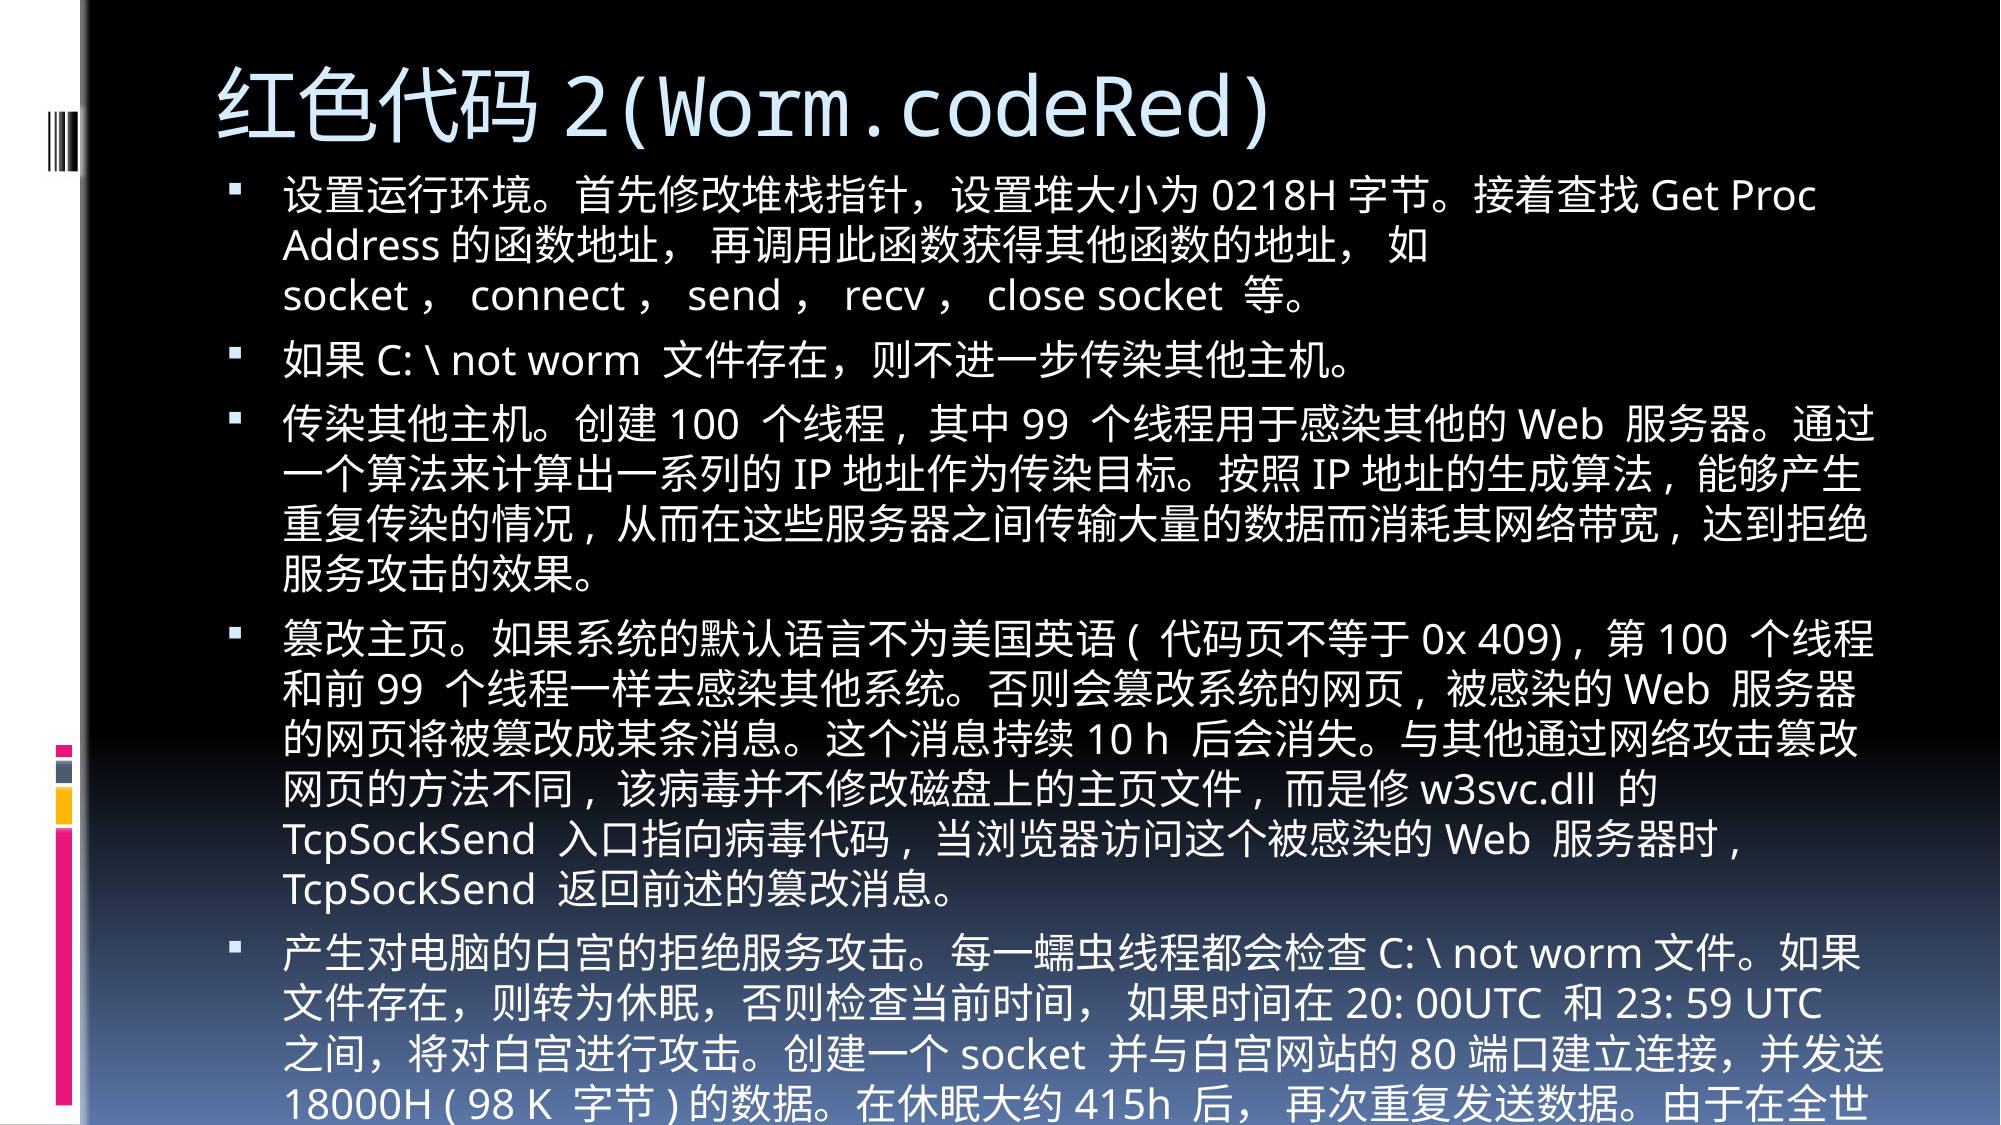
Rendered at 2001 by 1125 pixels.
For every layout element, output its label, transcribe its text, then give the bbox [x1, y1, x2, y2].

title 红色代码2(Worm.codeRed) [200, 28, 1900, 161]
list 设置运行环境。首先修改堆栈指针，设置堆大小为0218H字节。接着查找Get Proc Address的函数地址， 再调用此函数获得其他函数的地址， 如socket，connect，send，recv，close socket 等。 如果C: \ not worm 文件存在，则不进一步传染其他主机。 传染其他主机。创建100 个线程, 其中99 个线程用于感染其他的Web 服务器。通过一个算法来计算出一系列的IP地址作为传染目标。按照IP地址的生成算法, 能够产生重复传染的情况, 从而在这些服务器之间传输大量的数据而消耗其网络带宽, 达到拒绝服务攻击的效果。 篡改主页。如果系统的默认语言不为美国英语( 代码页不等于0x 409) , 第100 个线程和前99 个线程一样去感染其他系统。否则会篡改系统的网页, 被感染的Web 服务器的网页将被篡改成某条消息。这个消息持续10 h 后会消失。与其他通过网络攻击篡改网页的方法不同, 该病毒并不修改磁盘上的主页文件, 而是修w3svc.dll 的TcpSockSend 入口指向病毒代码, 当浏览器访问这个被感染的Web 服务器时, TcpSockSend 返回前述的篡改消息。 产生对电脑的白宫的拒绝服务攻击。每一蠕虫线程都会检查C: \ not worm文件。如果文件存在，则转为休眠，否则检查当前时间， 如果时间在20: 00UTC 和23: 59 UTC 之间，将对白宫进行攻击。创建一个socket 并与白宫网站的80端口建立连接，并发送18000H ( 98 K 字节)的数据。在休眠大约415h 后， 再次重复发送数据。由于在全世界范围内有大量Web 服务器被感染，其结果就可能会产生对白宫网站的拒绝服务攻击。 [200, 161, 1900, 1024]
